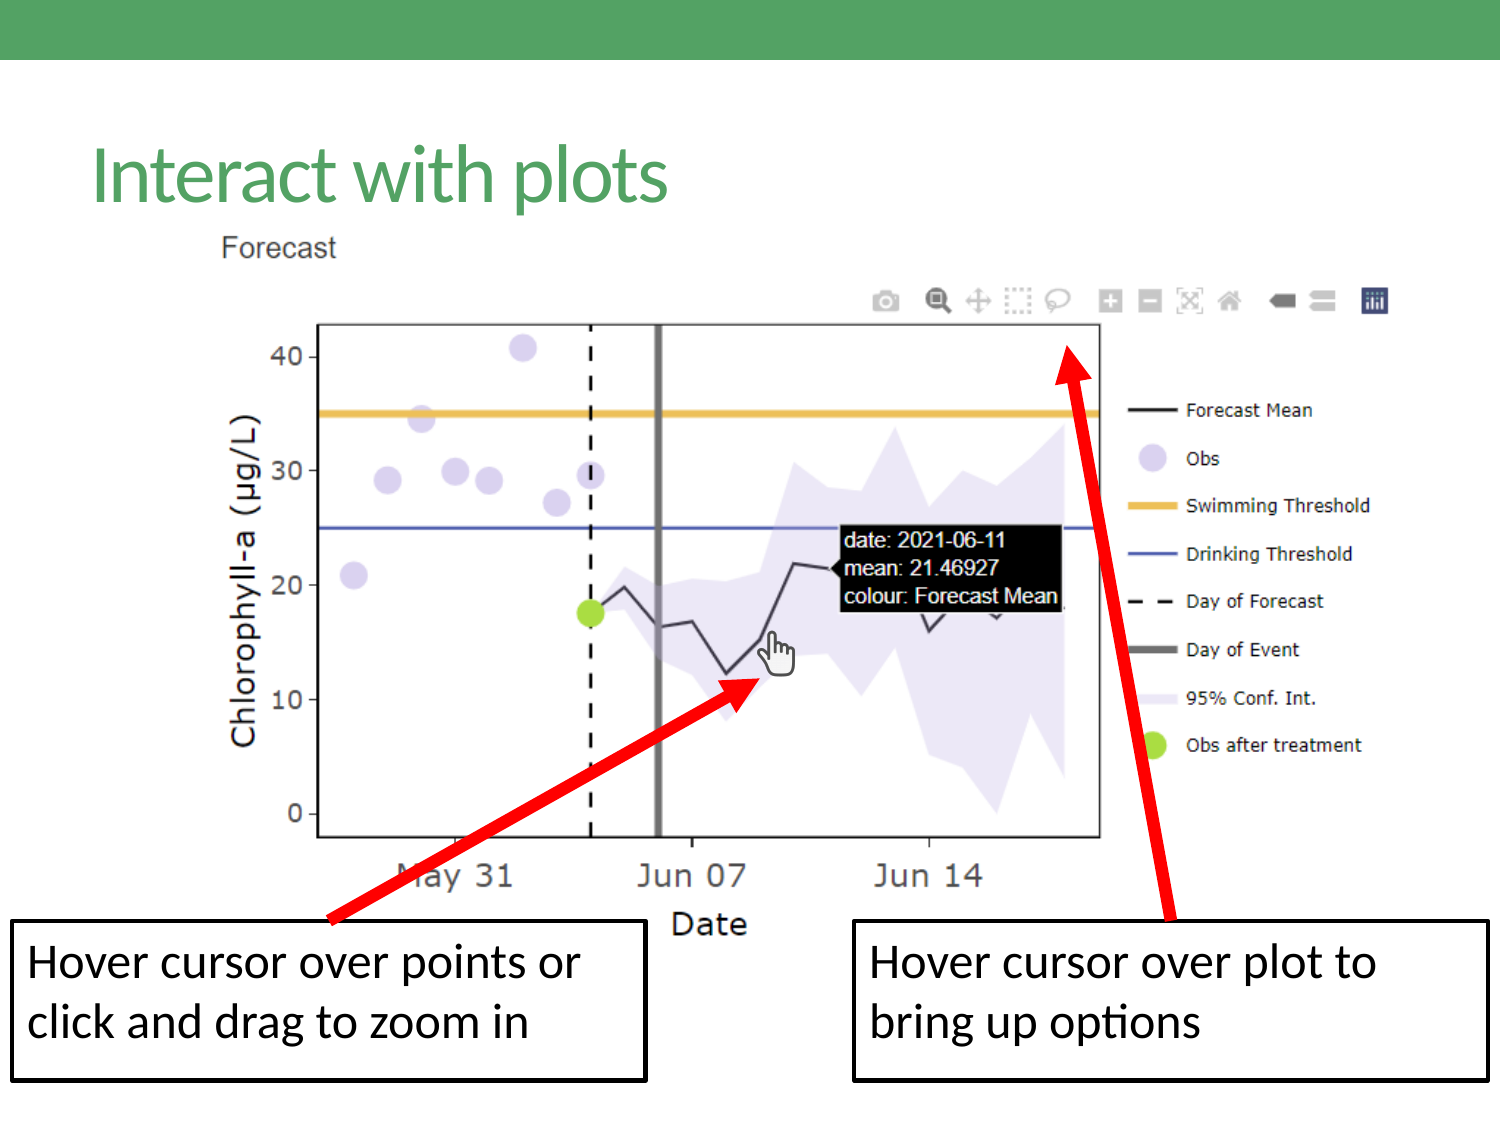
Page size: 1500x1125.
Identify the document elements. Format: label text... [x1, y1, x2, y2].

text_box Hover cursor over plot to bring up options [852, 919, 1490, 1083]
title Interact with plots [75, 87, 1425, 250]
text_box Hover cursor over points or click and drag to zoom in [10, 919, 648, 1083]
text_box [328, 678, 761, 921]
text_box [1066, 344, 1172, 921]
picture [179, 203, 1400, 965]
